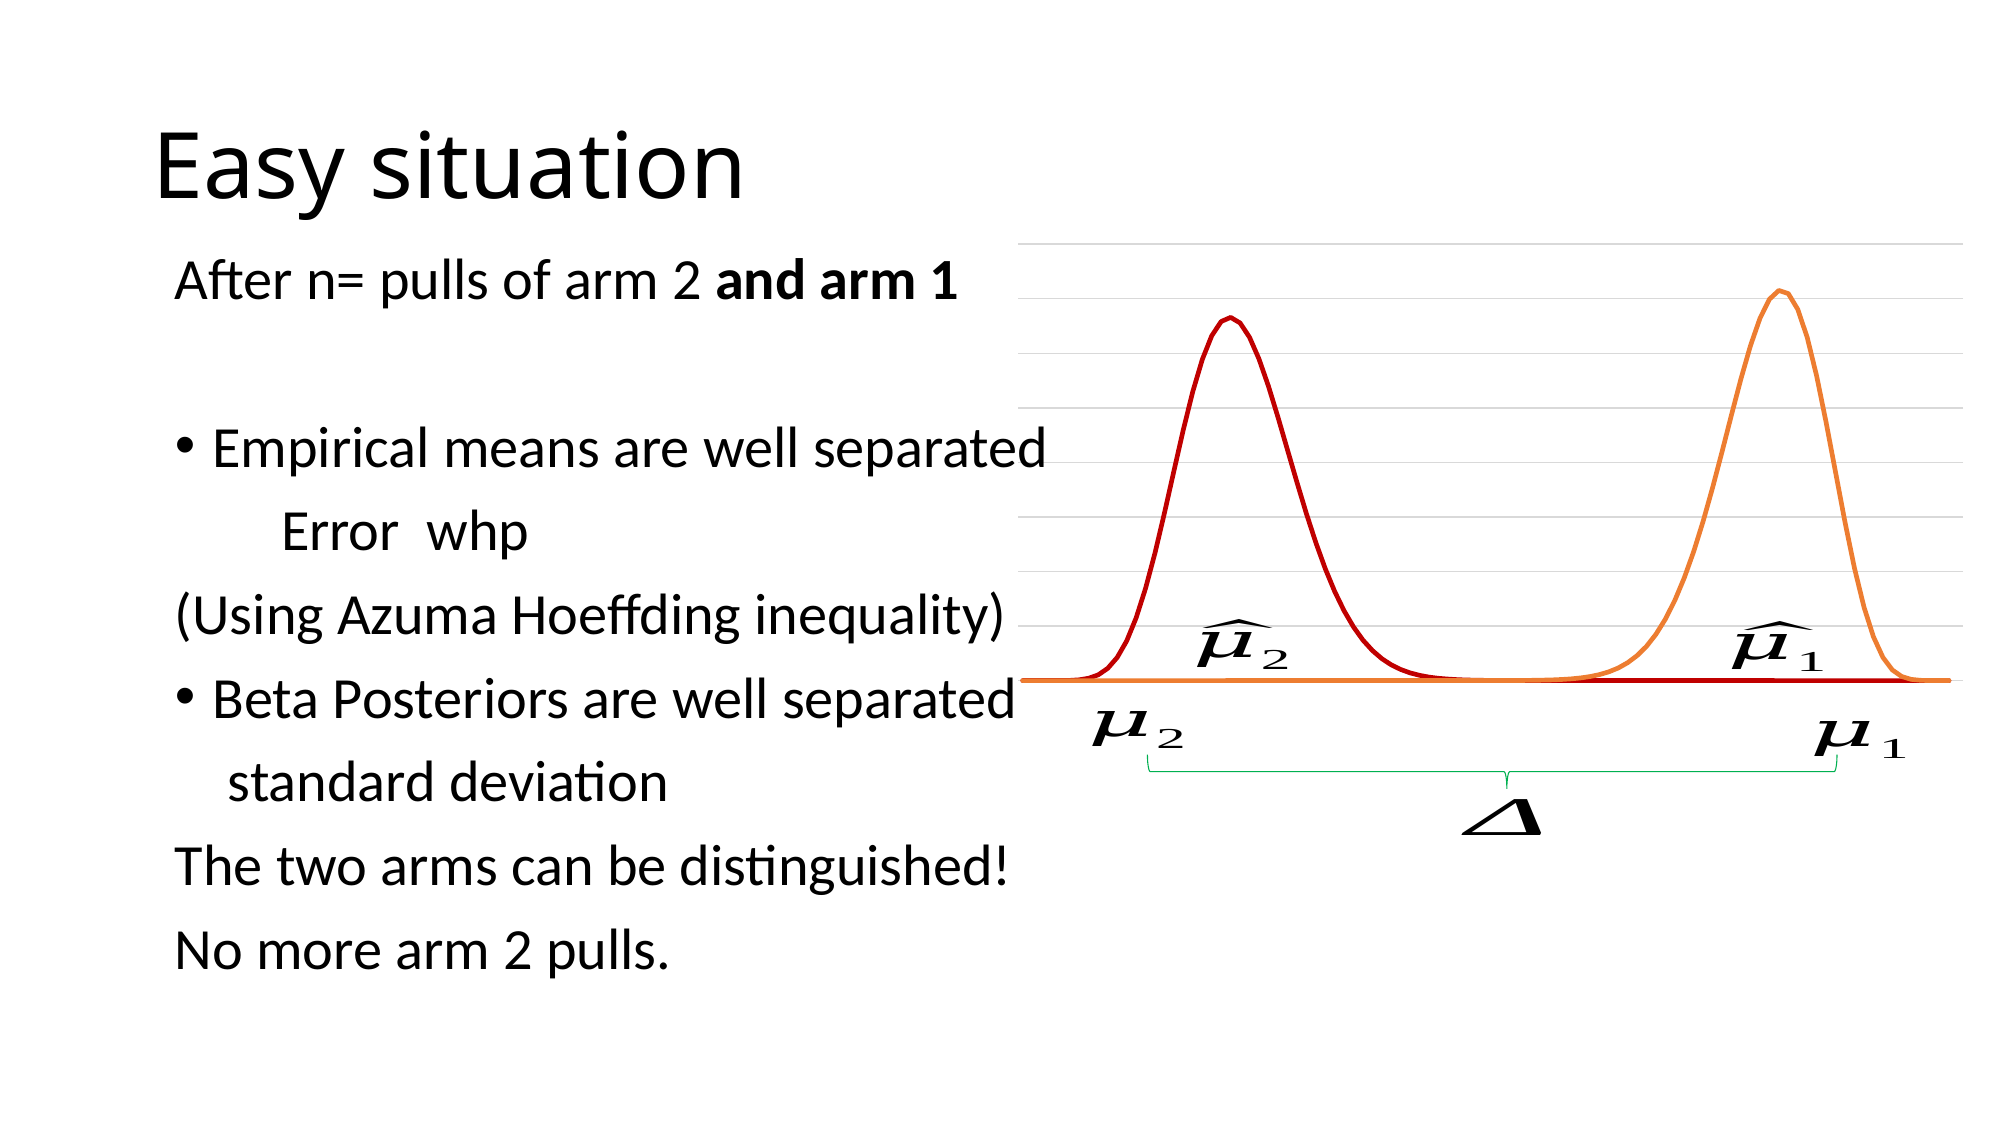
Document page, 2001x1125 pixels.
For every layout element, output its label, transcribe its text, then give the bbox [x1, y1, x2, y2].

title Easy situation [137, 59, 1863, 278]
chart [966, 233, 1976, 716]
text_box [1146, 754, 1838, 789]
